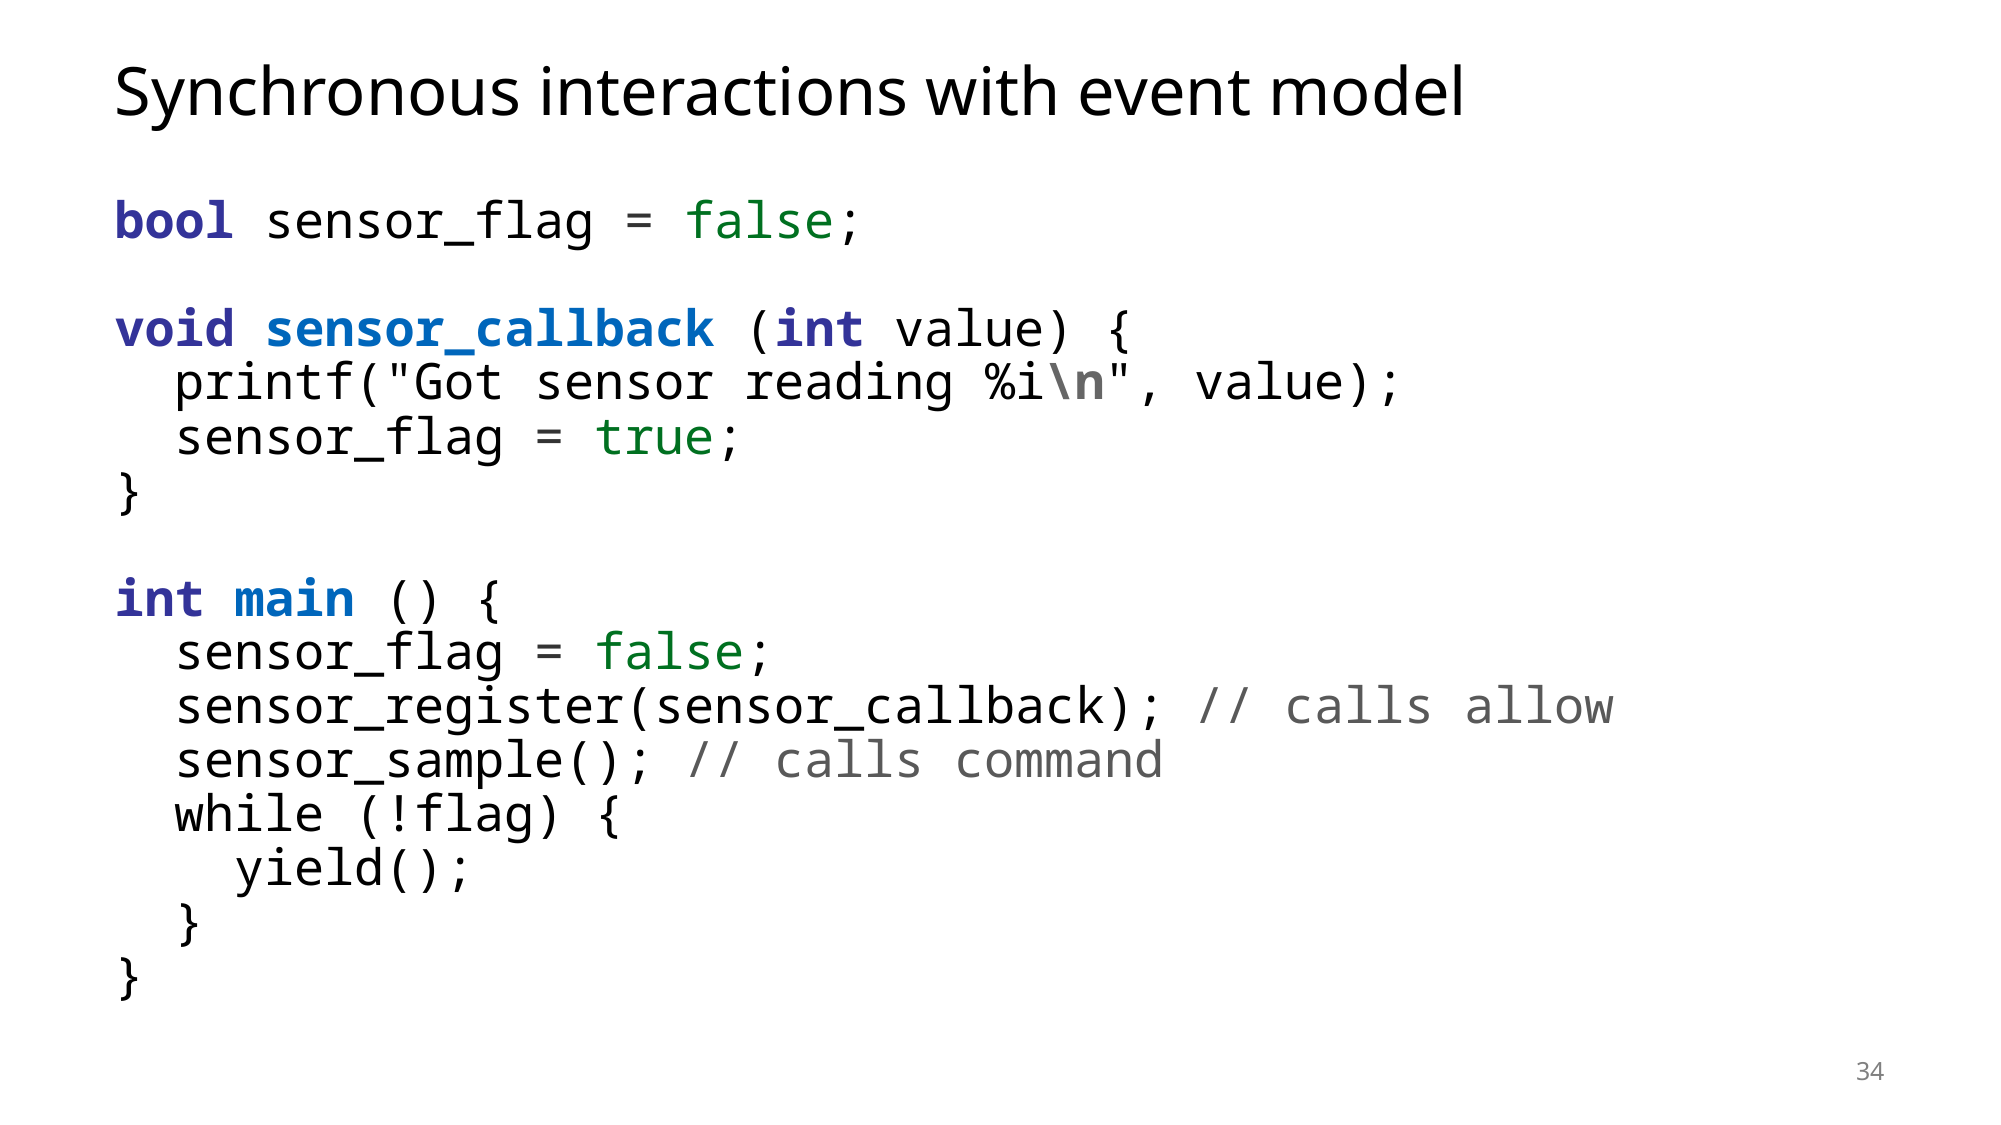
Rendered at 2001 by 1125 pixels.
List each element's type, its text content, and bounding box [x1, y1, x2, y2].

slide_number 34 [1749, 1042, 1900, 1103]
list bool sensor_flag = false; void sensor_callback (int value) { printf("Got sensor reading %i\n", value); sensor_flag = true; } int main () { sensor_flag = false; sensor_register(sensor_callback); // calls allow sensor_sample(); // calls command while (!flag) { yield(); } } [99, 187, 1900, 1013]
title Synchronous interactions with event model [99, 37, 1900, 150]
